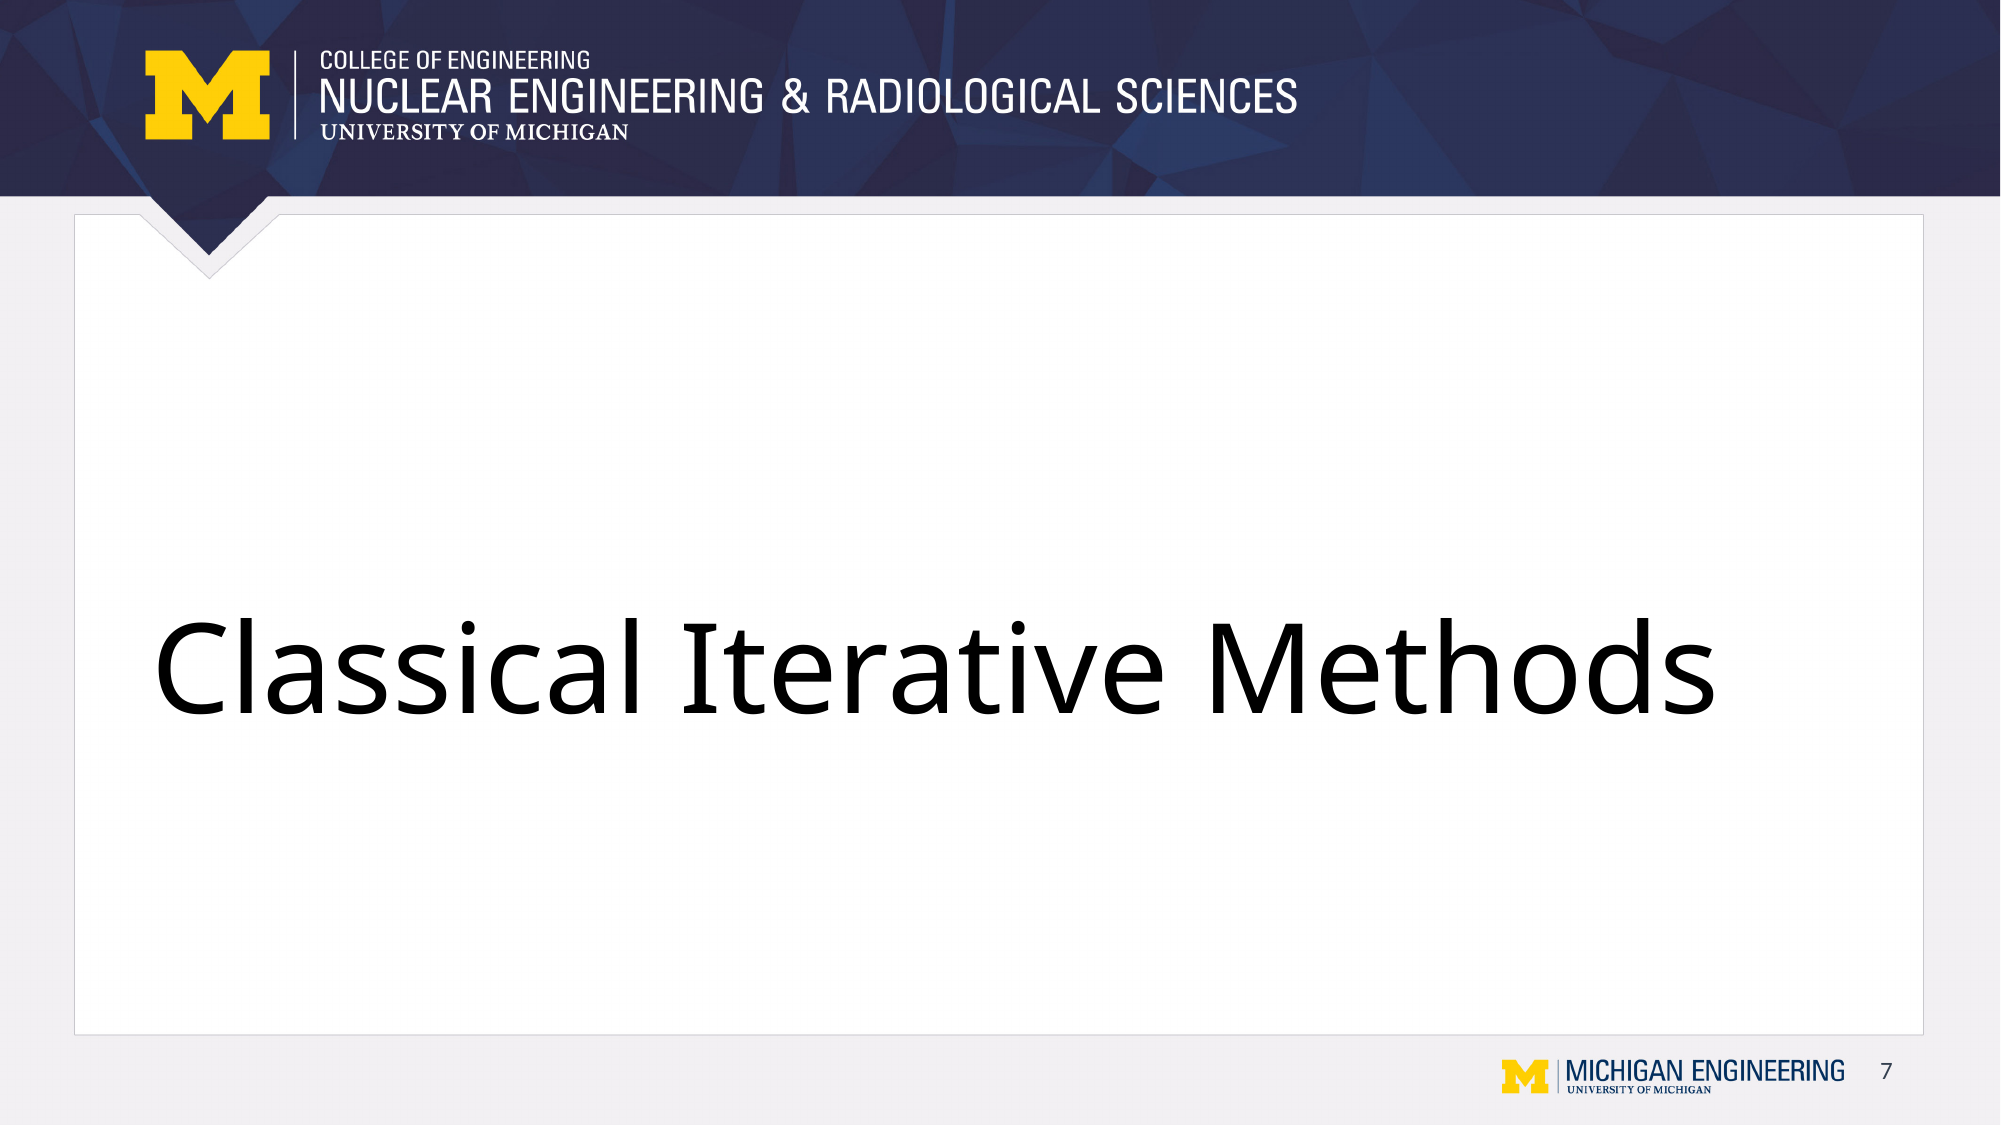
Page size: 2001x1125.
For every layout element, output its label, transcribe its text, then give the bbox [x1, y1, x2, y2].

title Classical Iterative Methods [136, 280, 1862, 749]
picture [0, 0, 2001, 1125]
